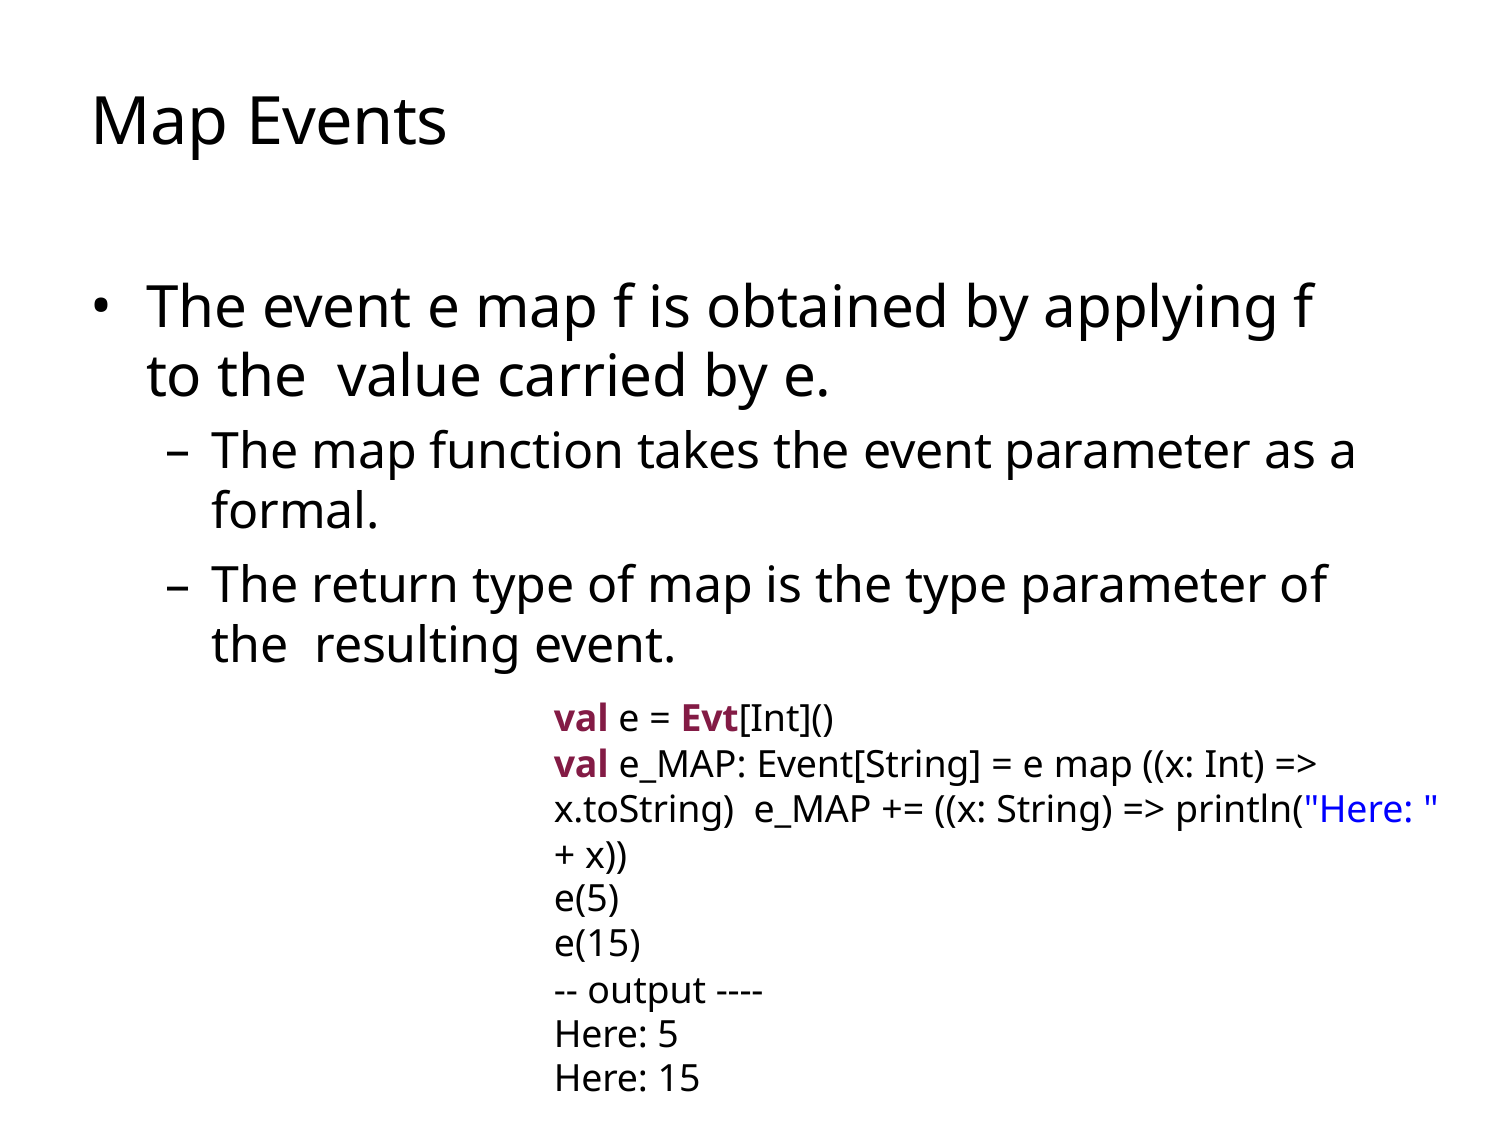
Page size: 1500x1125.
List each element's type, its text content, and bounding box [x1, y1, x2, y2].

text_box The event e map f is obtained by applying f to the value carried by e. The map function takes the event parameter as a formal. The return type of map is the type parameter of the resulting event. val e = Evt[Int]() val e_MAP: Event[String] = e map ((x: Int) => x.toString) e_MAP += ((x: String) => println("Here: " + x)) e(5) e(15) -- output ---- Here: 5 Here: 15 [87, 264, 1463, 1100]
title Map Events [87, 76, 970, 264]
